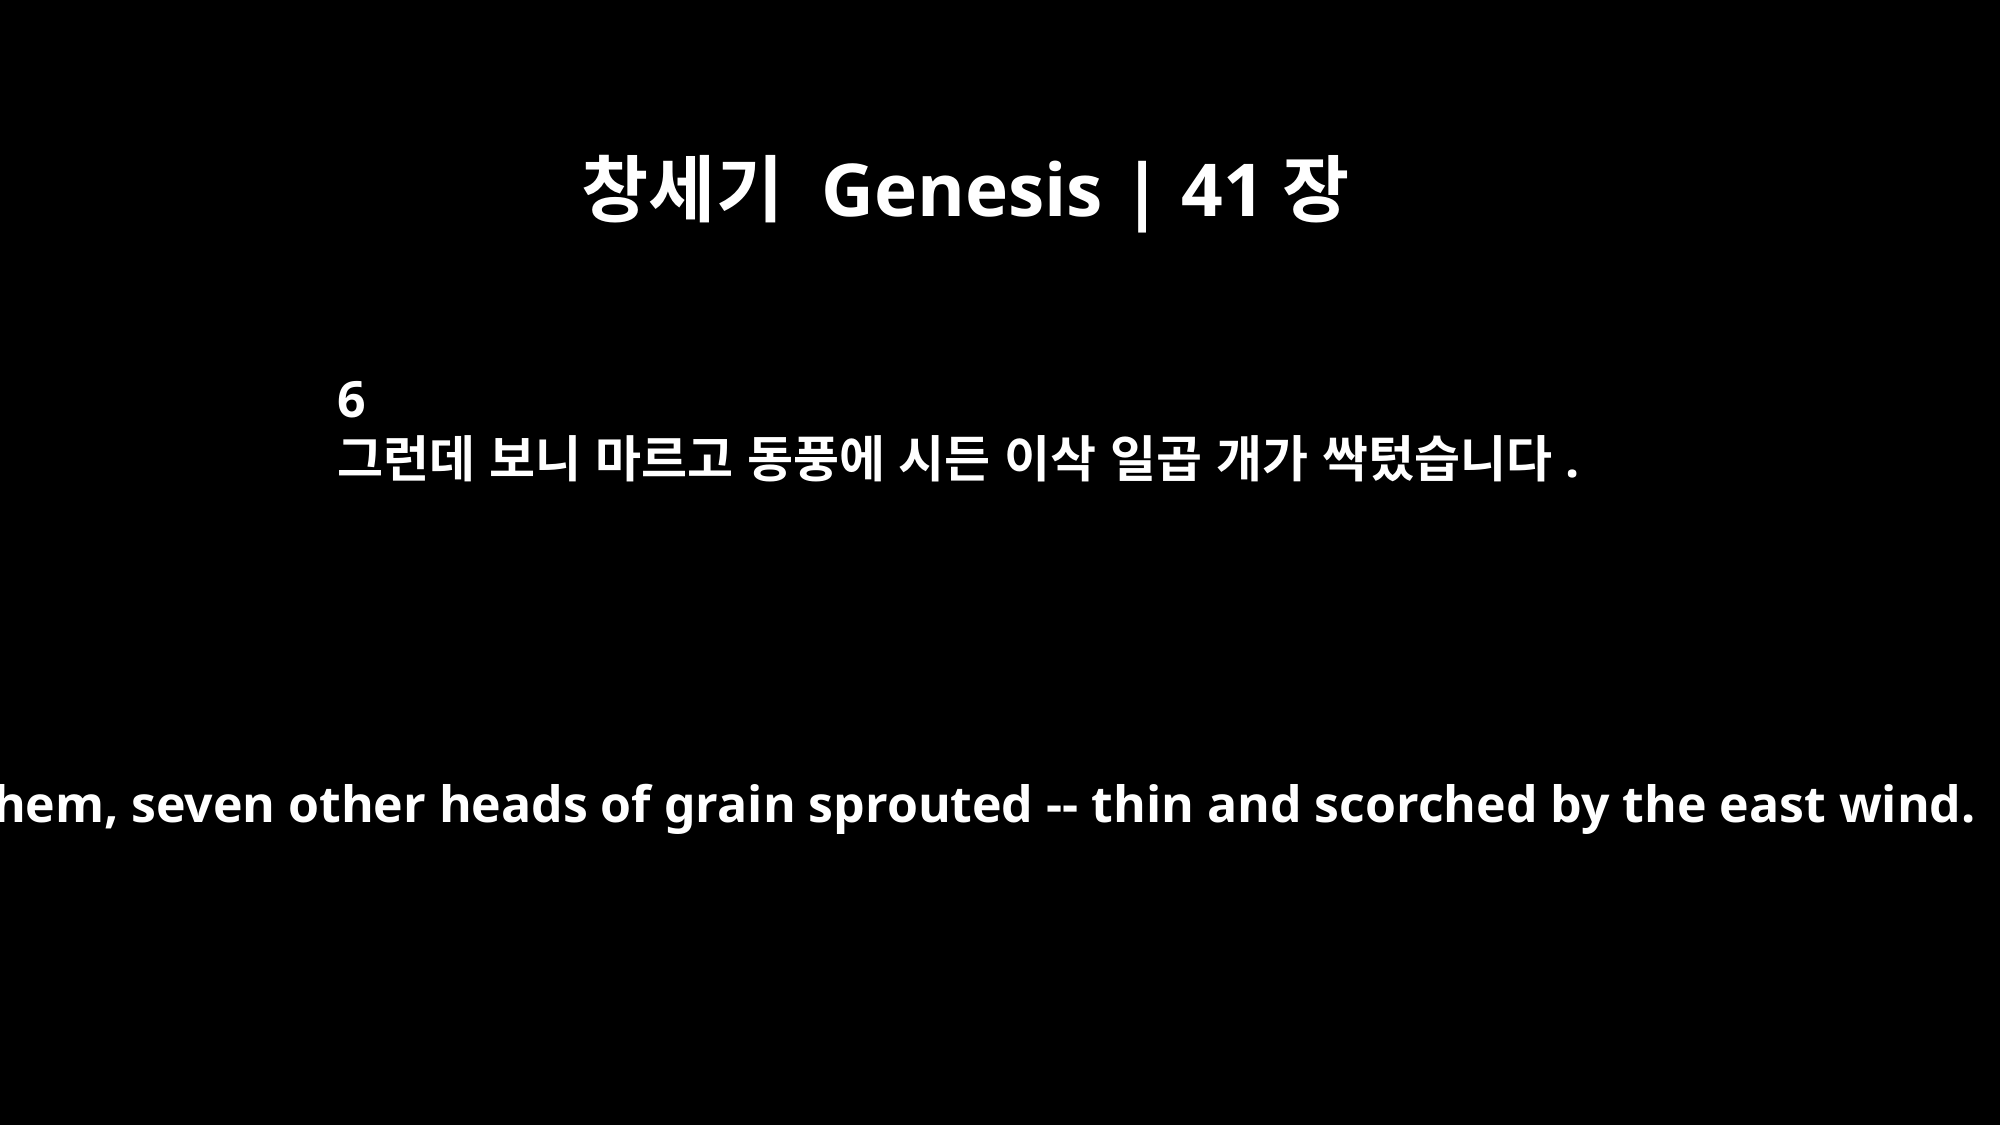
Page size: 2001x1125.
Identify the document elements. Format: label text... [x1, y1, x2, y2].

text_box 창세기 Genesis | 41장 [566, 136, 1365, 239]
text_box 6 그런데 보니 마르고 동풍에 시든 이삭 일곱 개가 싹텄습니다. [322, 359, 1595, 495]
text_box After them, seven other heads of grain sprouted -- thin and scorched by the east wind. [0, 764, 1992, 840]
